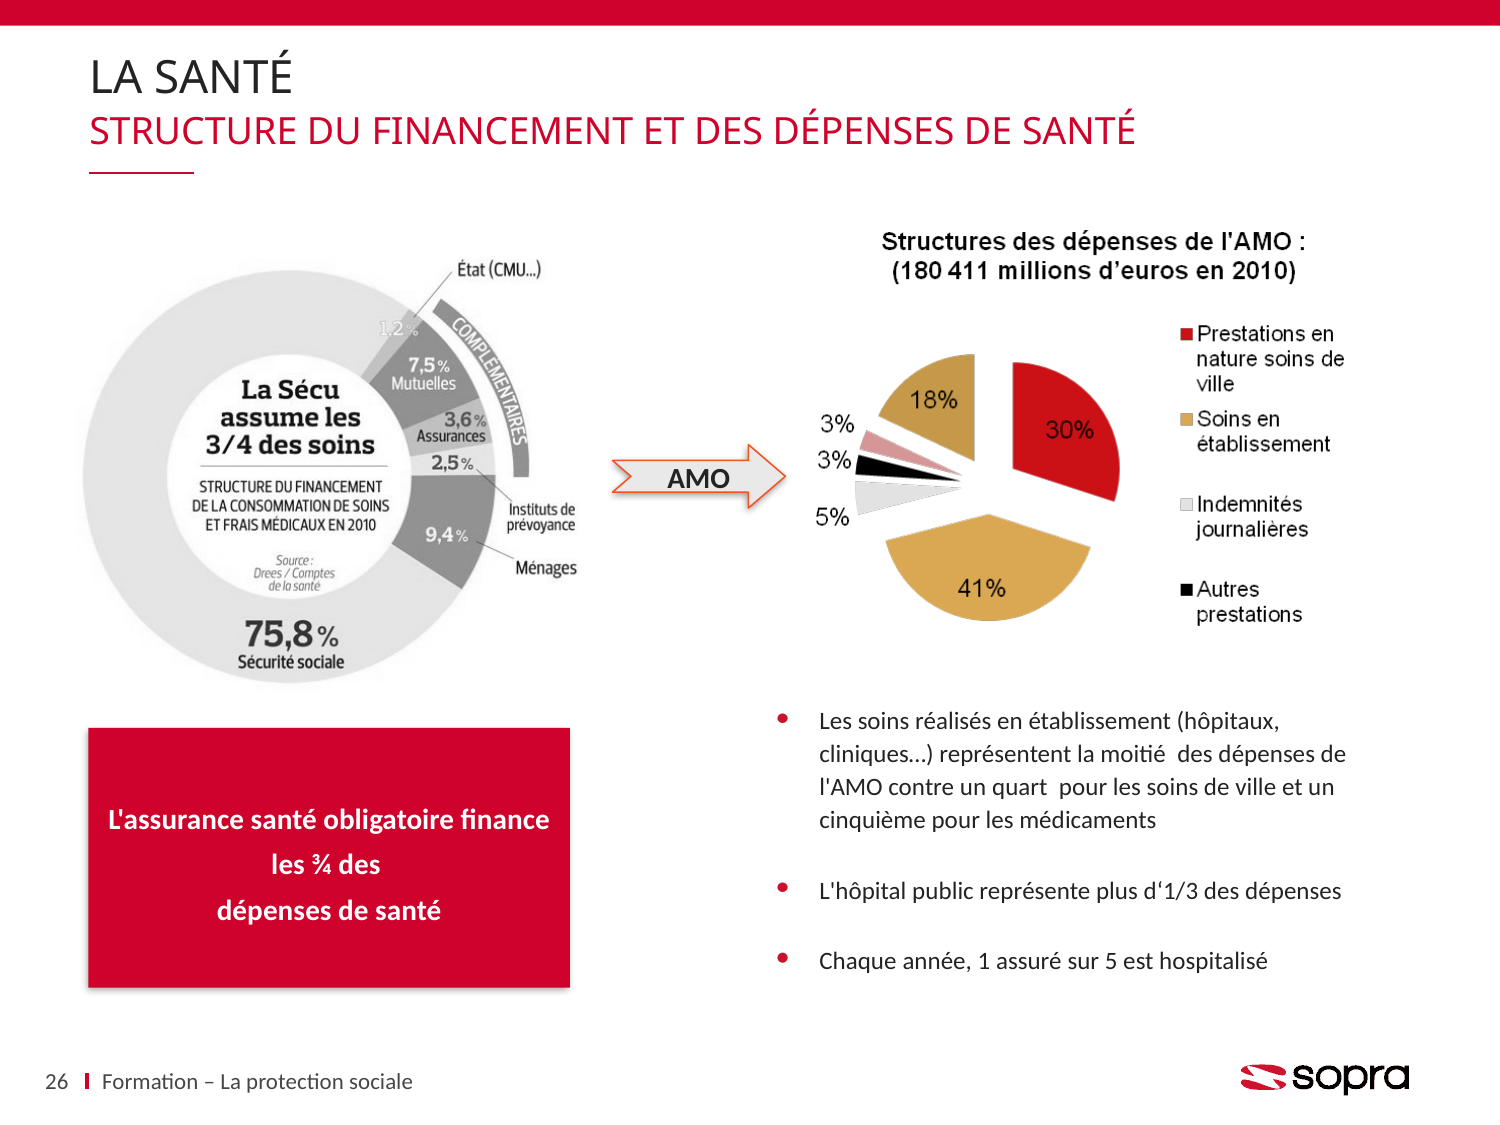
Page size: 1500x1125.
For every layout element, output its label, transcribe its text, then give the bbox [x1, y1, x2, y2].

picture [76, 243, 589, 692]
text_box Les soins réalisés en établissement (hôpitaux, cliniques…) représentent la moitié des dépenses de l'AMO contre un quart pour les soins de ville et un cinquième pour les médicaments L'hôpital public représente plus d‘1/3 des dépenses Chaque année, 1 assuré sur 5 est hospitalisé [774, 702, 1382, 1003]
list structure du financement et des dépenses de santé [89, 107, 1409, 152]
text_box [801, 203, 1388, 691]
slide_number 26 [20, 1066, 69, 1094]
title La santé [89, 51, 1409, 107]
picture [774, 712, 791, 728]
text_box L'assurance santé obligatoire finance les ¾ des dépenses de santé [88, 727, 570, 988]
picture [774, 951, 791, 968]
picture [774, 881, 791, 897]
text_box AMO [611, 443, 787, 509]
footer Formation – La protection sociale [87, 1066, 833, 1094]
